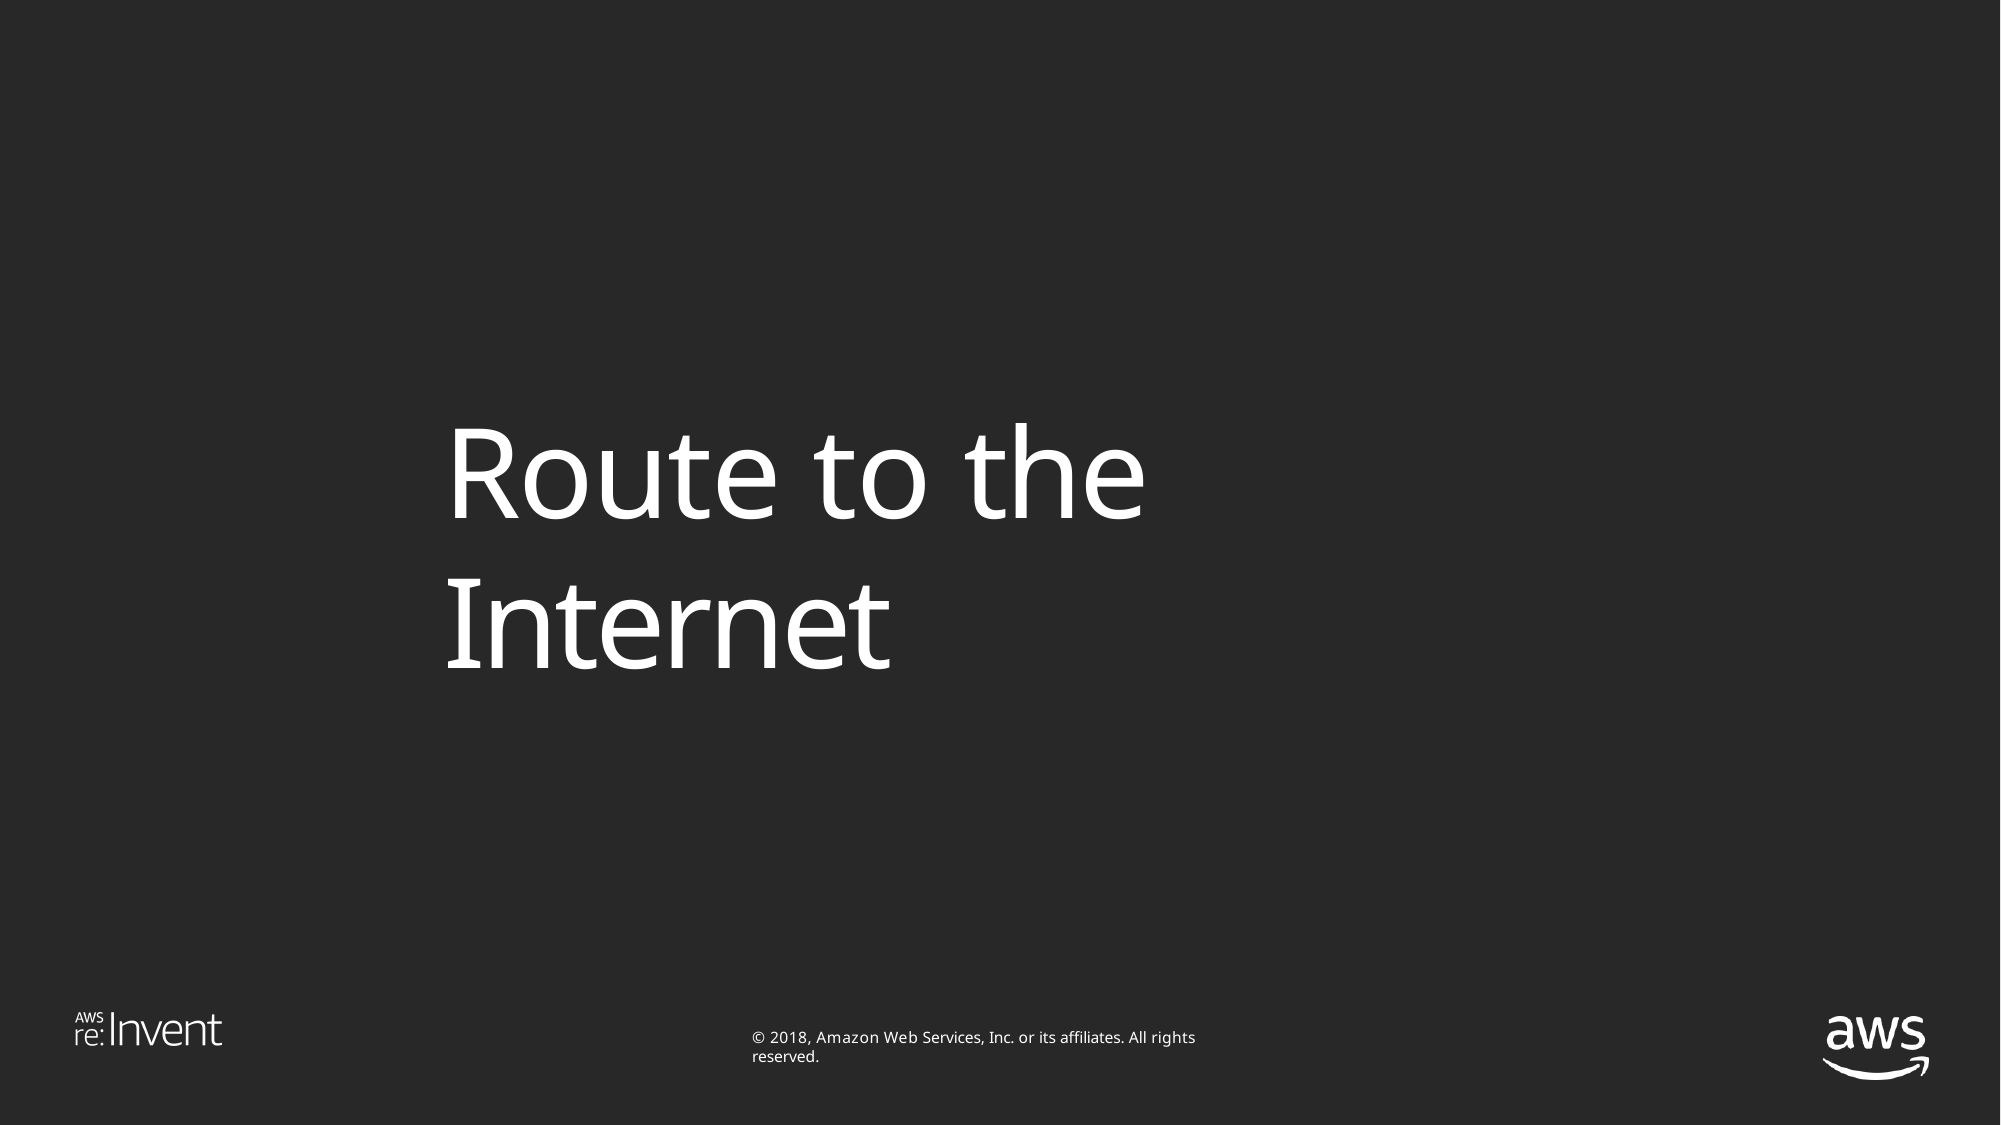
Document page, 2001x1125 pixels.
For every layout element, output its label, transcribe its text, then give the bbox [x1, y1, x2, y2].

picture [75, 1012, 222, 1046]
picture [1822, 1016, 1929, 1080]
title Route to the Internet [441, 391, 1561, 694]
footer © 2018, Amazon Web Services, Inc. or its affiliates. All rights reserved. [749, 1026, 1250, 1125]
